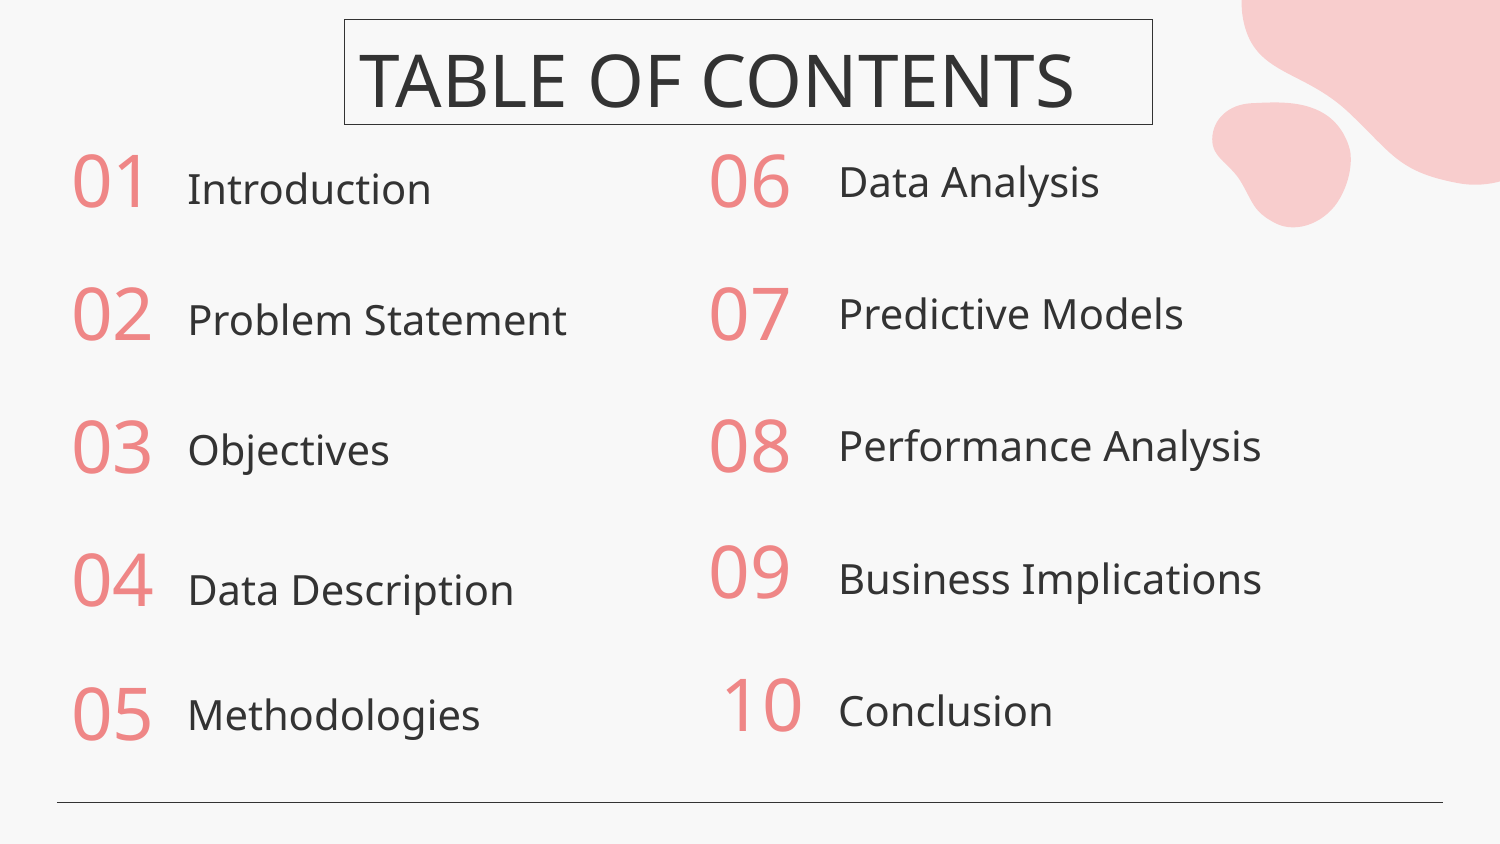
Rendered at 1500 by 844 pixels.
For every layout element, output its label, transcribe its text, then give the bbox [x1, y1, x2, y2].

title 02 [56, 274, 207, 348]
text_box 08 [693, 406, 823, 481]
text_box Data Analysis [823, 141, 1274, 221]
text_box Data Description [172, 548, 623, 629]
text_box Methodologies [171, 673, 622, 754]
title 01 [56, 141, 207, 215]
text_box 10 [705, 665, 824, 740]
text_box Predictive Models [823, 273, 1274, 354]
title 04 [56, 540, 207, 615]
text_box 06 [693, 141, 823, 215]
text_box Performance Analysis [823, 405, 1332, 486]
text_box Problem Statement [172, 279, 623, 359]
subtitle Introduction [172, 148, 623, 229]
text_box 05 [56, 673, 171, 748]
text_box Business Implications [823, 538, 1398, 619]
title 03 [56, 407, 207, 482]
text_box Objectives [172, 409, 623, 490]
title TABLE OF CONTENTS [344, 19, 1153, 125]
text_box Conclusion [823, 670, 1398, 750]
text_box 07 [693, 274, 823, 348]
text_box 09 [693, 532, 844, 607]
